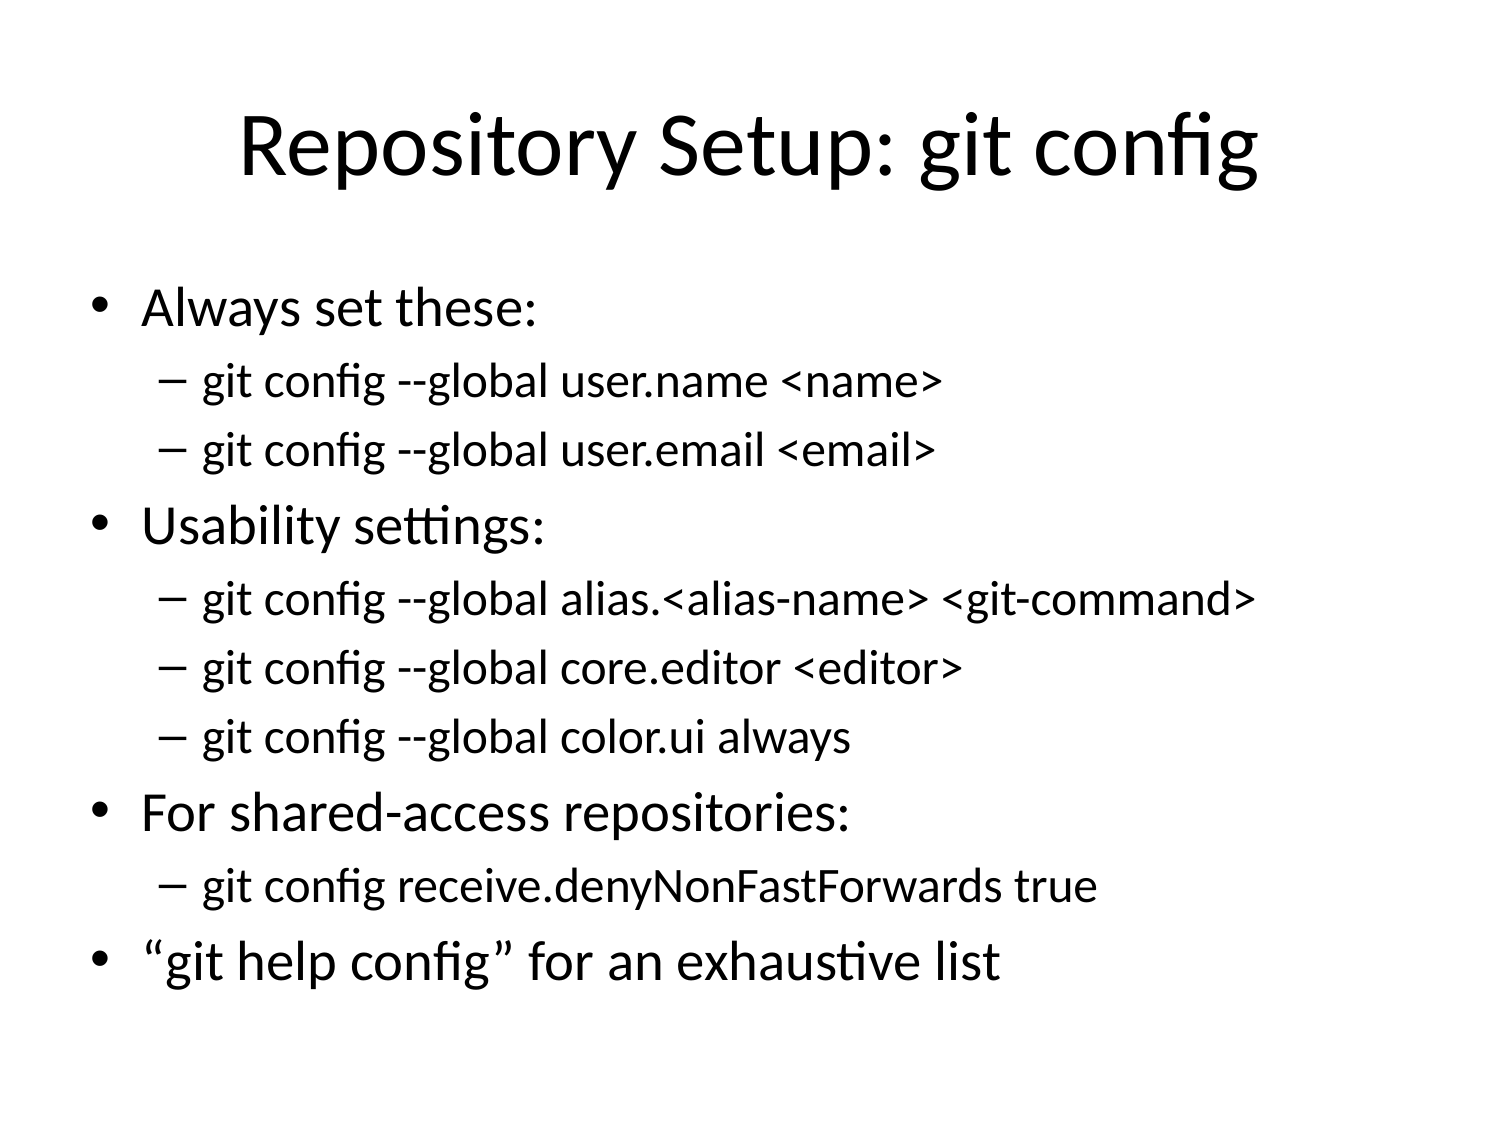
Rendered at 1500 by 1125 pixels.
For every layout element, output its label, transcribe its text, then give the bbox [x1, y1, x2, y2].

list Always set these: git config --global user.name <name> git config --global user.email <email> Usability settings: git config --global alias.<alias-name> <git-command> git config --global core.editor <editor> git config --global color.ui always For shared-access repositories: git config receive.denyNonFastForwards true “git help config” for an exhaustive list [75, 262, 1425, 1005]
title Repository Setup: git config [75, 45, 1425, 233]
